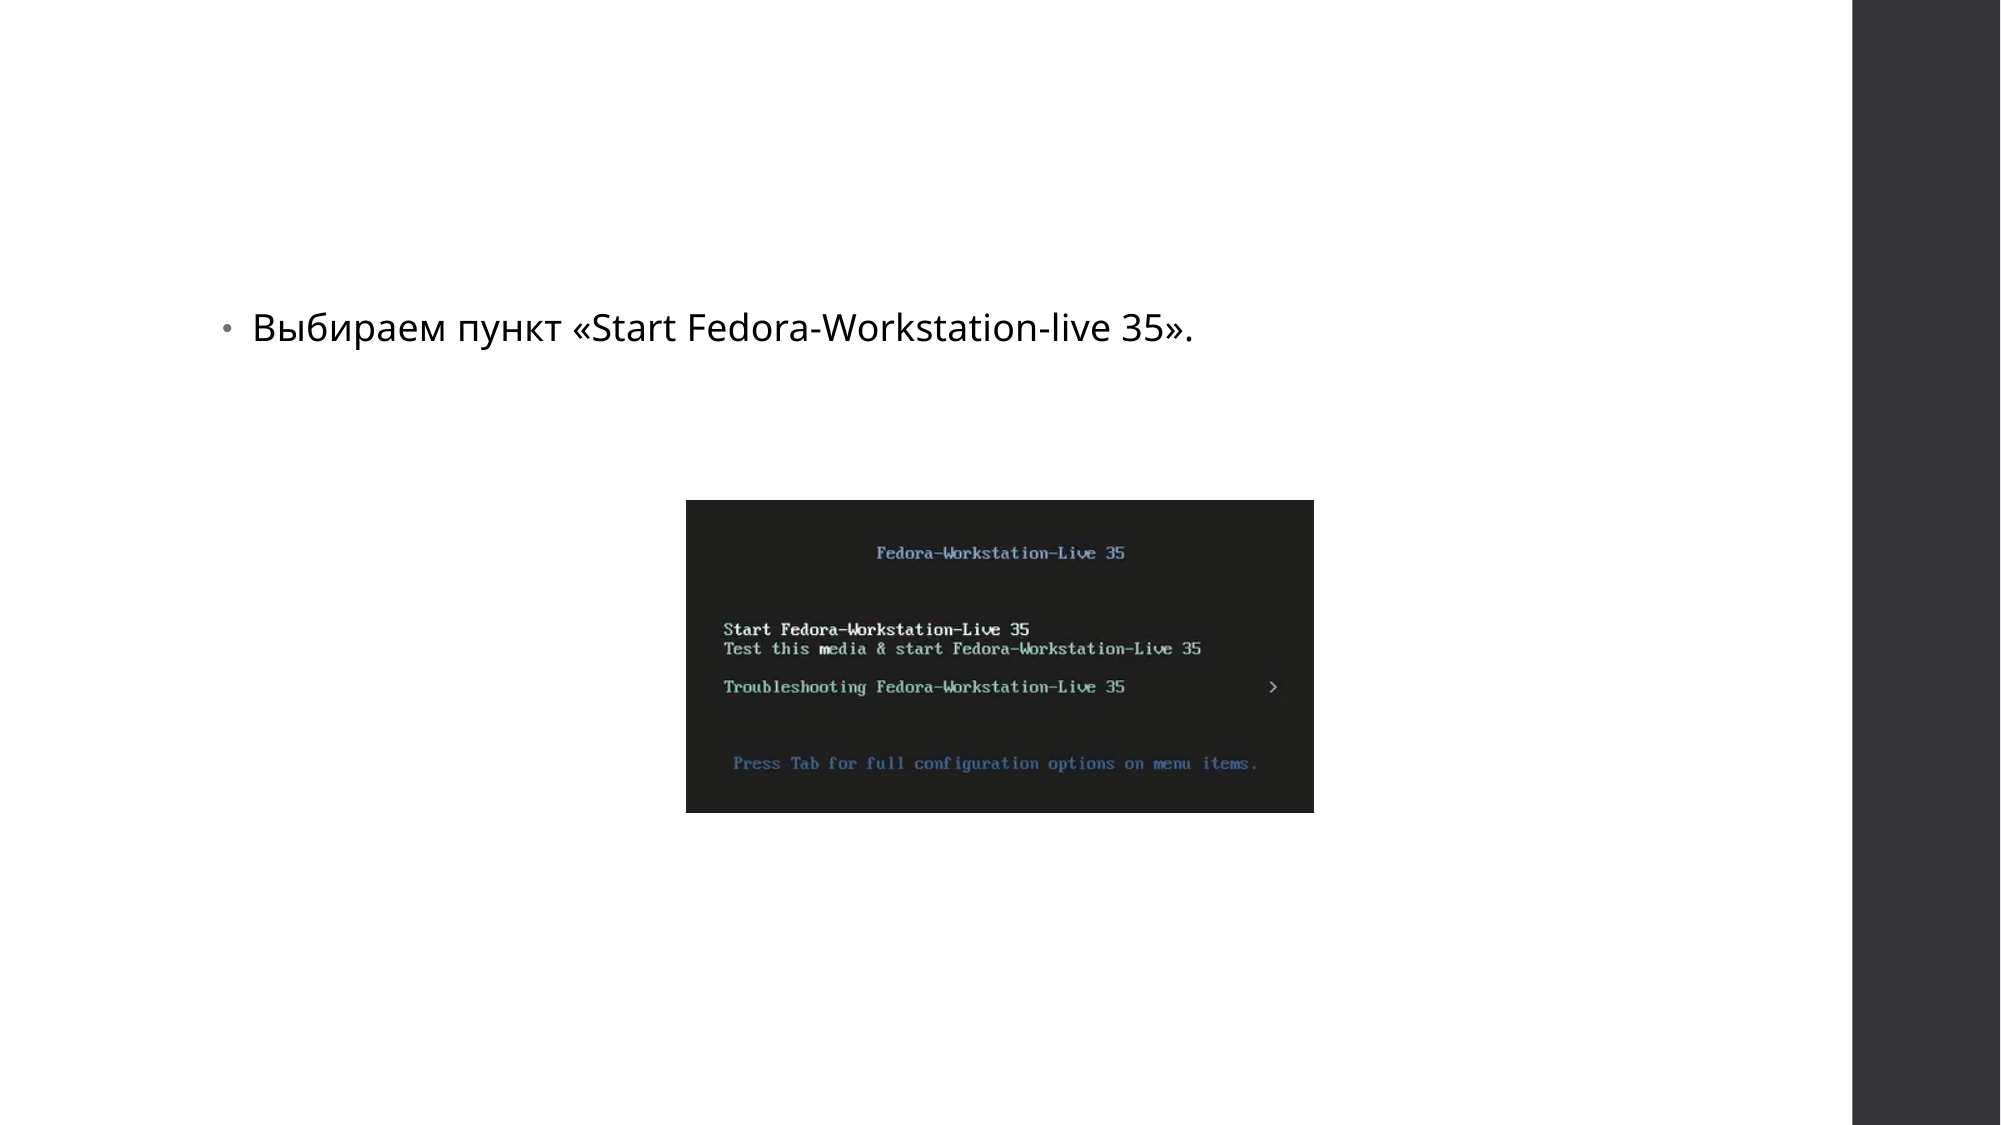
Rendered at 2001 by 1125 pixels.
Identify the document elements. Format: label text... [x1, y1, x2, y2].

picture [685, 499, 1314, 813]
list Выбираем пункт «Start Fedora-Workstation-live 35». [206, 299, 1617, 1014]
